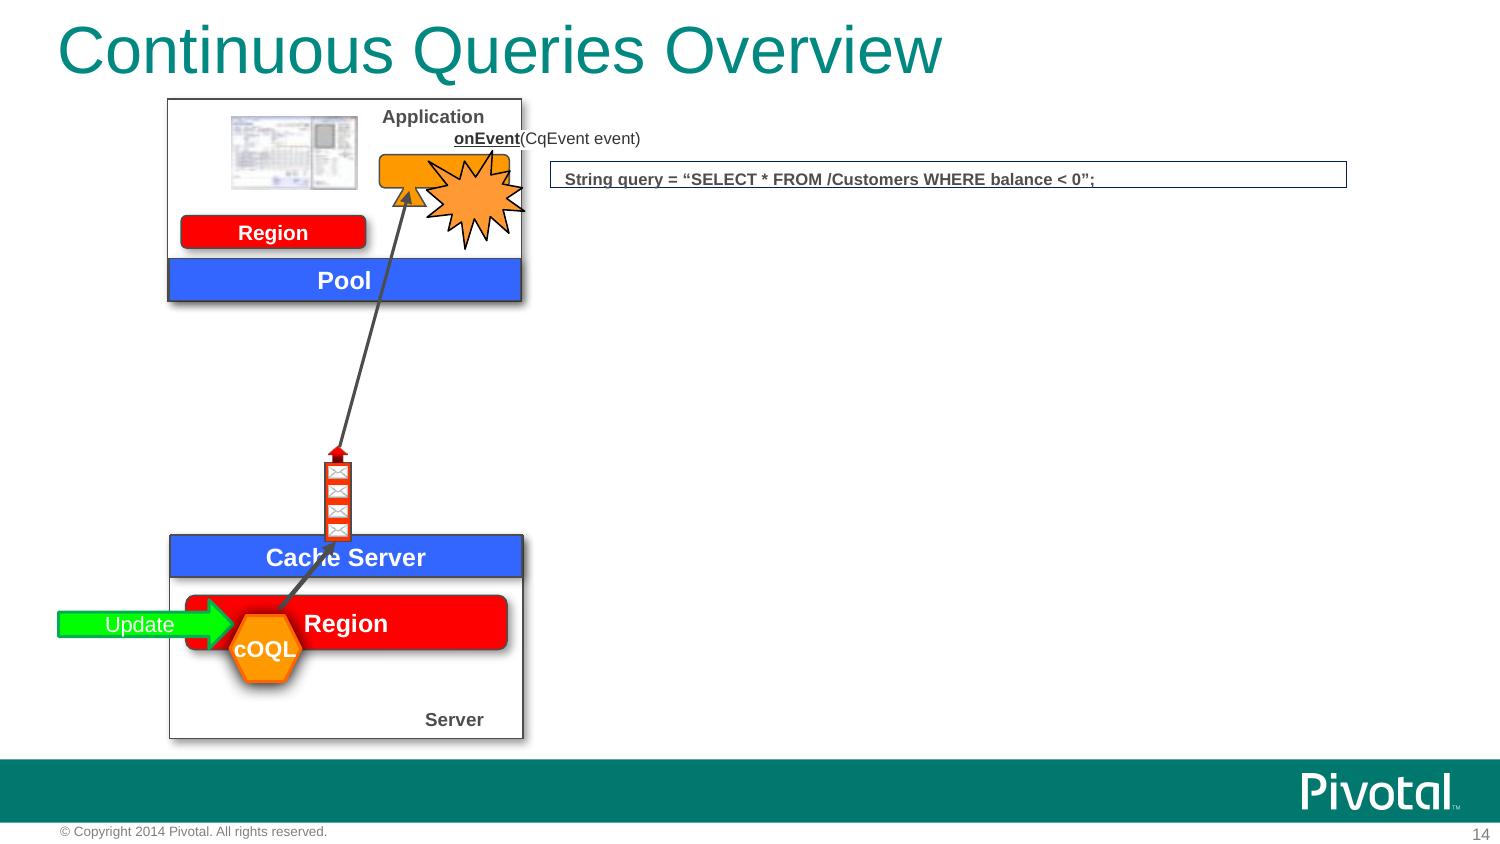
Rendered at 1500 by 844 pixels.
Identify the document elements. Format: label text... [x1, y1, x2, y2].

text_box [437, 120, 658, 157]
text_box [379, 154, 510, 207]
picture [1302, 773, 1460, 810]
text_box String query = “SELECT * FROM /Customers WHERE balance < 0”; [550, 161, 1347, 188]
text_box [246, 283, 503, 355]
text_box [167, 96, 529, 302]
title Continuous Queries Overview [57, 15, 1438, 92]
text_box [169, 535, 528, 739]
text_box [324, 446, 352, 542]
text_box Update [58, 612, 164, 637]
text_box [273, 546, 342, 604]
